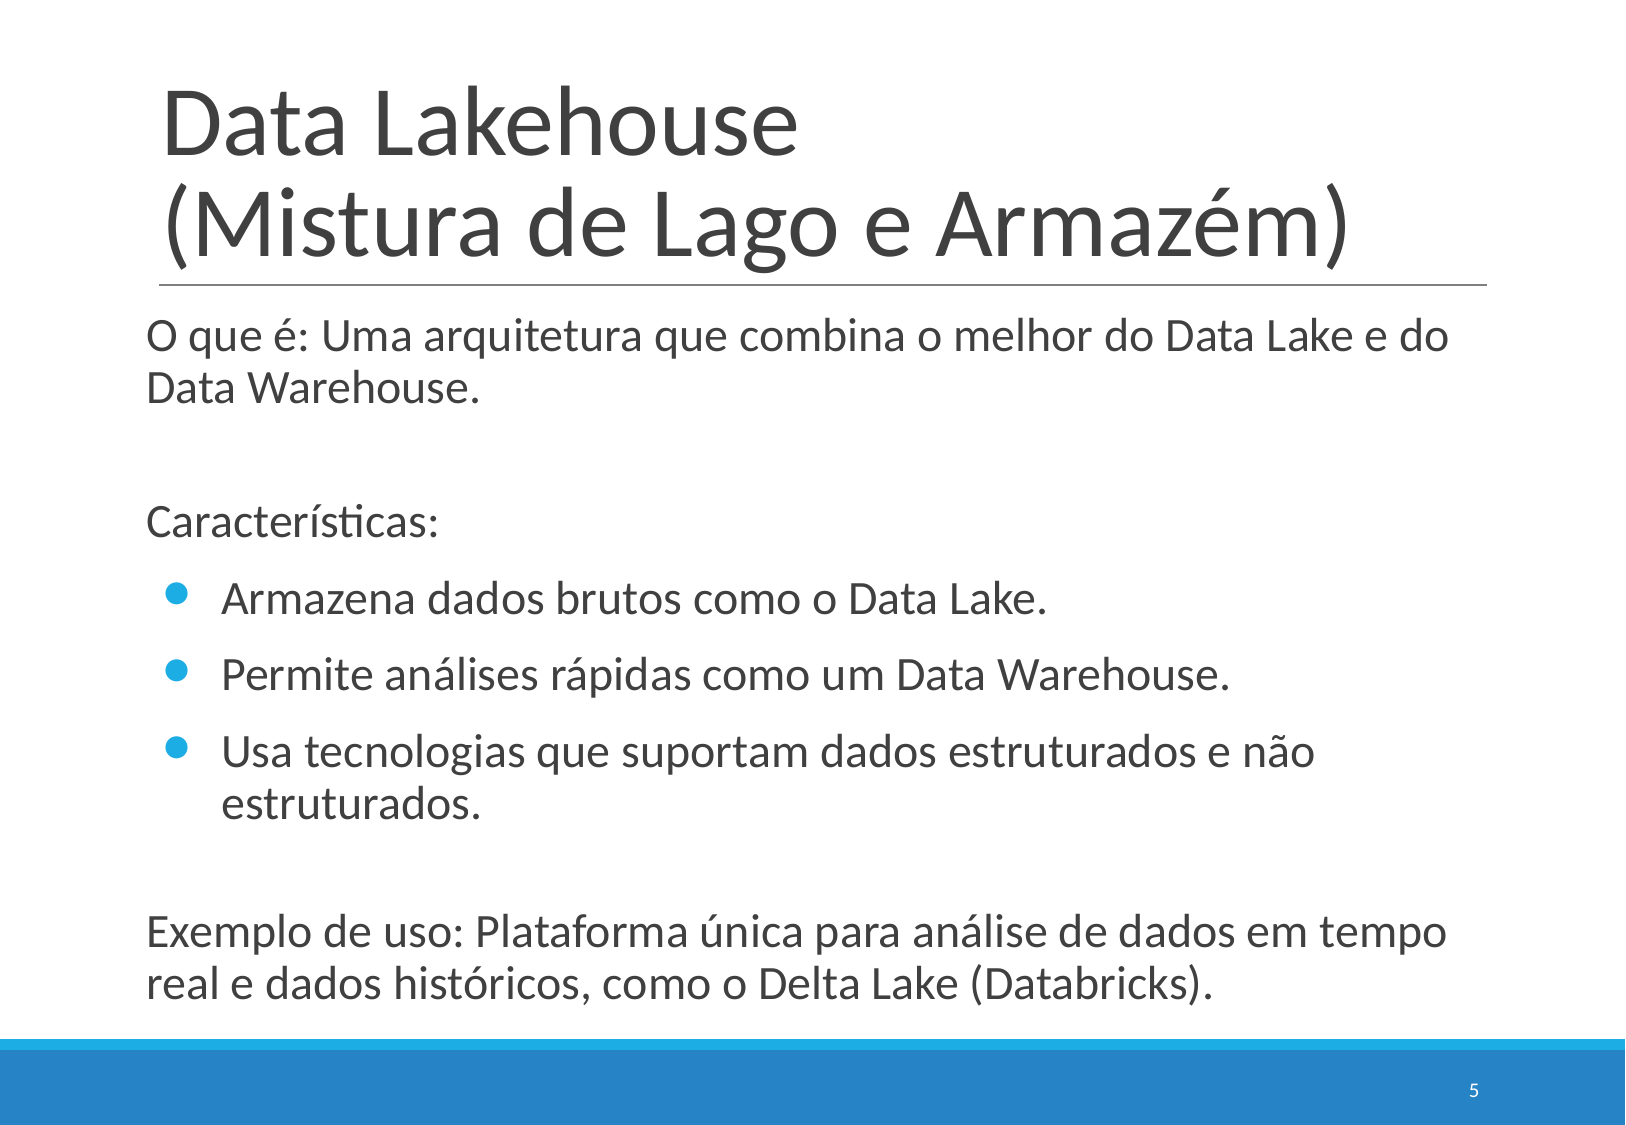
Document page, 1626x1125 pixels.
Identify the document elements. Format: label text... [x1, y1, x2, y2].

title Data Lakehouse (Mistura de Lago e Armazém) [146, 47, 1487, 285]
slide_number ‹#› [1319, 1059, 1495, 1120]
list O que é: Uma arquitetura que combina o melhor do Data Lake e do Data Warehouse. Características: Armazena dados brutos como o Data Lake. Permite análises rápidas como um Data Warehouse. Usa tecnologias que suportam dados estruturados e não estruturados. Exemplo de uso: Plataforma única para análise de dados em tempo real e dados históricos, como o Delta Lake (Databricks). [146, 302, 1487, 963]
